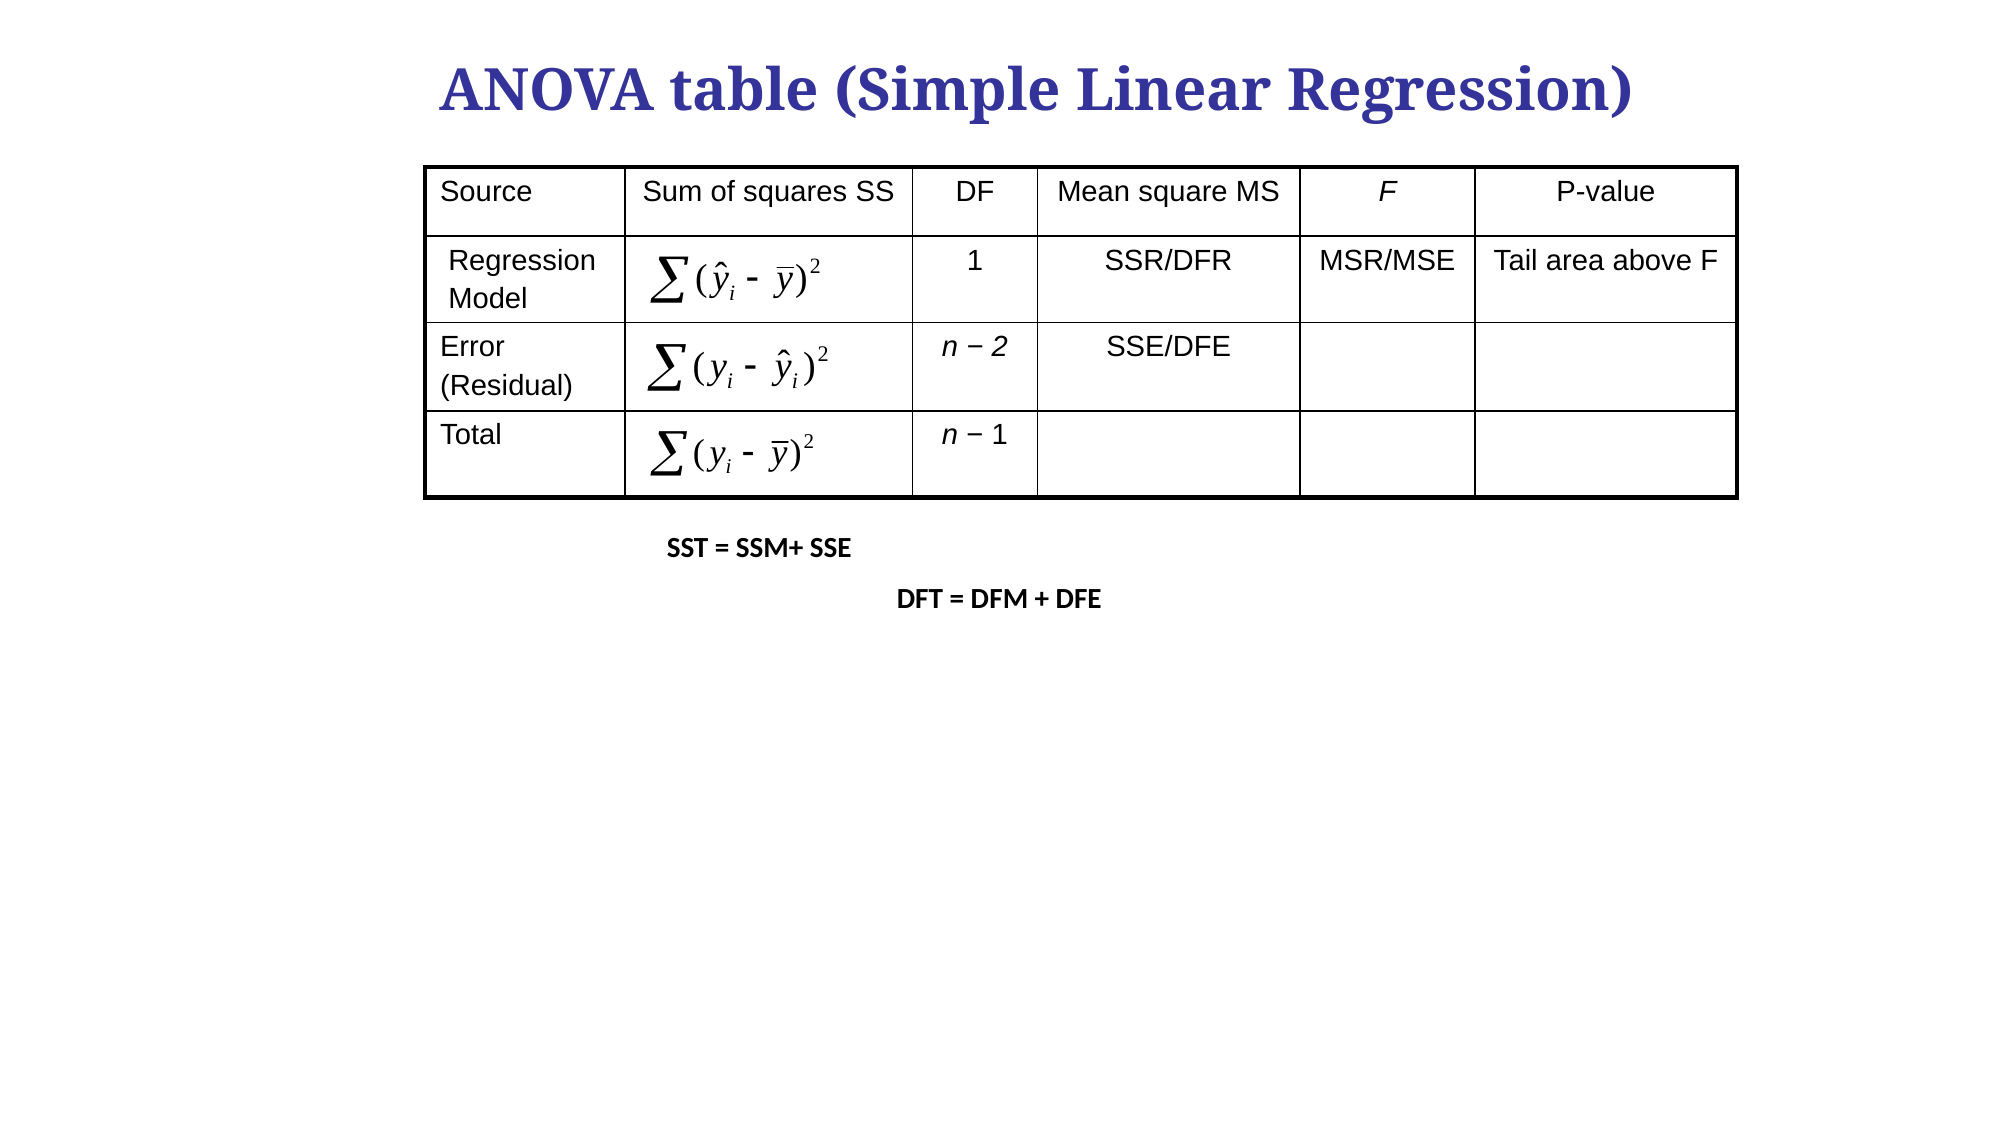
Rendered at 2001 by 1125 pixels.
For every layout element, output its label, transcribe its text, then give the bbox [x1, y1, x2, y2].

table_cell n − 1 [913, 412, 1037, 495]
text_box SST = SSM+ SSE [651, 521, 867, 571]
table_cell [626, 323, 912, 410]
table_cell Total [427, 412, 624, 495]
table_cell n − 2 [913, 323, 1037, 410]
text_box ANOVA table (Simple Linear Regression) [425, 37, 1675, 138]
table_cell Regression Model [427, 237, 624, 322]
table_header P-value [1476, 169, 1735, 235]
table_header Sum of squares SS [626, 169, 912, 235]
table_header F [1301, 169, 1474, 235]
table_cell Tail area above F [1476, 237, 1735, 322]
table_cell [1476, 412, 1735, 495]
table_cell SSE/DFE [1038, 323, 1299, 410]
table_header Mean square MS [1038, 169, 1299, 235]
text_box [644, 424, 823, 486]
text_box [645, 249, 830, 313]
table_cell Error (Residual) [427, 323, 624, 410]
table_cell [1038, 412, 1299, 495]
table_cell [1301, 323, 1474, 410]
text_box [642, 337, 839, 401]
table_cell [1476, 323, 1735, 410]
table_cell [1301, 412, 1474, 495]
table_cell SSR/DFR [1038, 237, 1299, 322]
table_header DF [913, 169, 1037, 235]
table_cell MSR/MSE [1301, 237, 1474, 322]
table_header Source [427, 169, 624, 235]
table_cell 1 [913, 237, 1037, 322]
table_cell [626, 412, 912, 495]
table_cell [626, 237, 912, 322]
text_box DFT = DFM + DFE [881, 571, 1117, 622]
